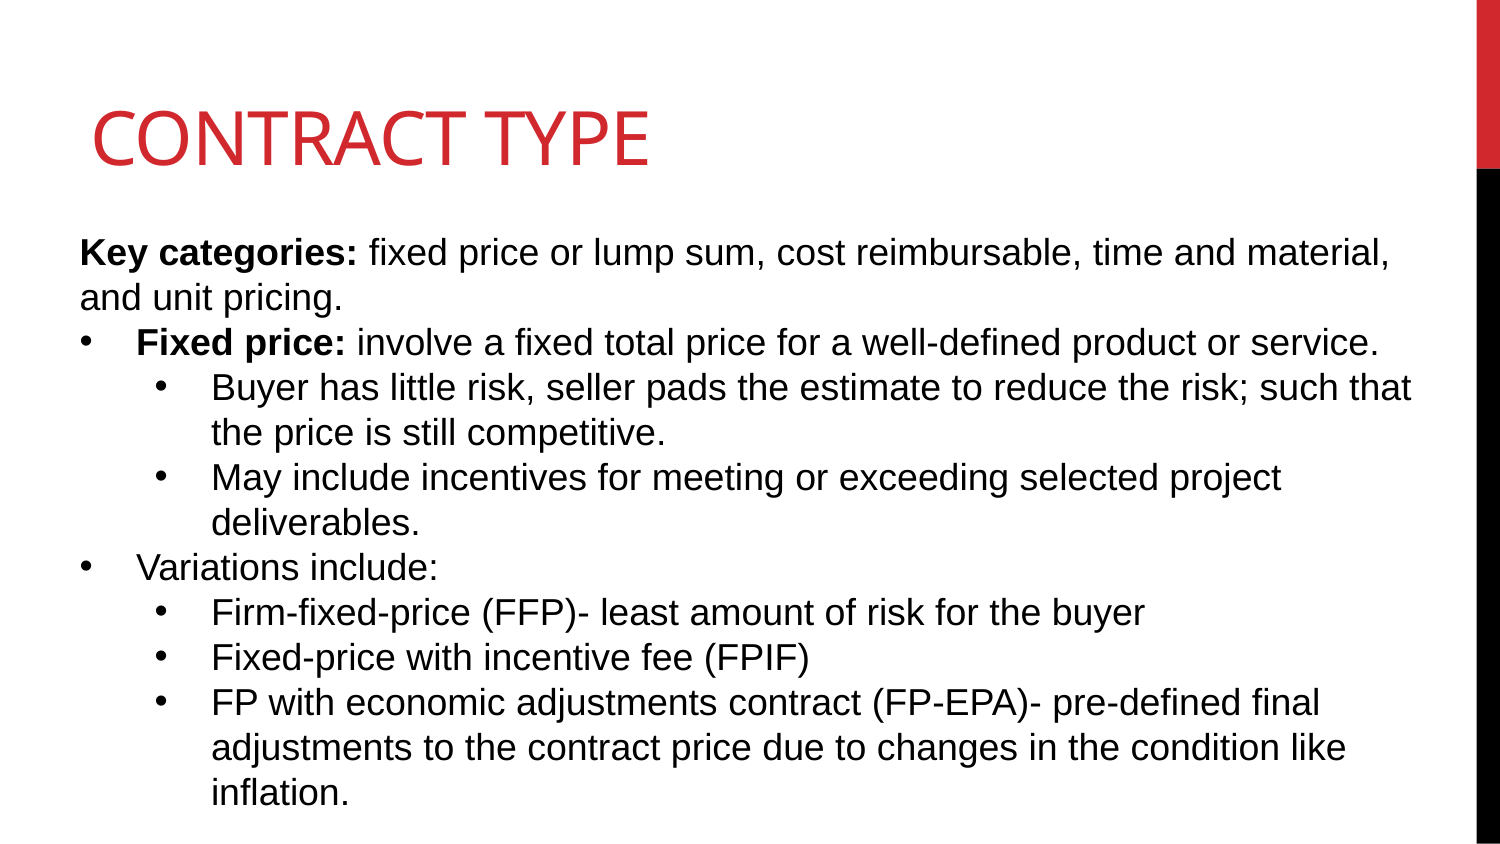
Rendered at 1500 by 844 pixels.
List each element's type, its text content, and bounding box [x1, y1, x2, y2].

text_box Key categories: fixed price or lump sum, cost reimbursable, time and material, and unit pricing. Fixed price: involve a fixed total price for a well-defined product or service. Buyer has little risk, seller pads the estimate to reduce the risk; such that the price is still competitive. May include incentives for meeting or exceeding selected project deliverables. Variations include: Firm-fixed-price (FFP)- least amount of risk for the buyer Fixed-price with incentive fee (FPIF) FP with economic adjustments contract (FP-EPA)- pre-defined final adjustments to the contract price due to changes in the condition like inflation. [64, 220, 1436, 844]
title Contract Type [75, 18, 1025, 188]
